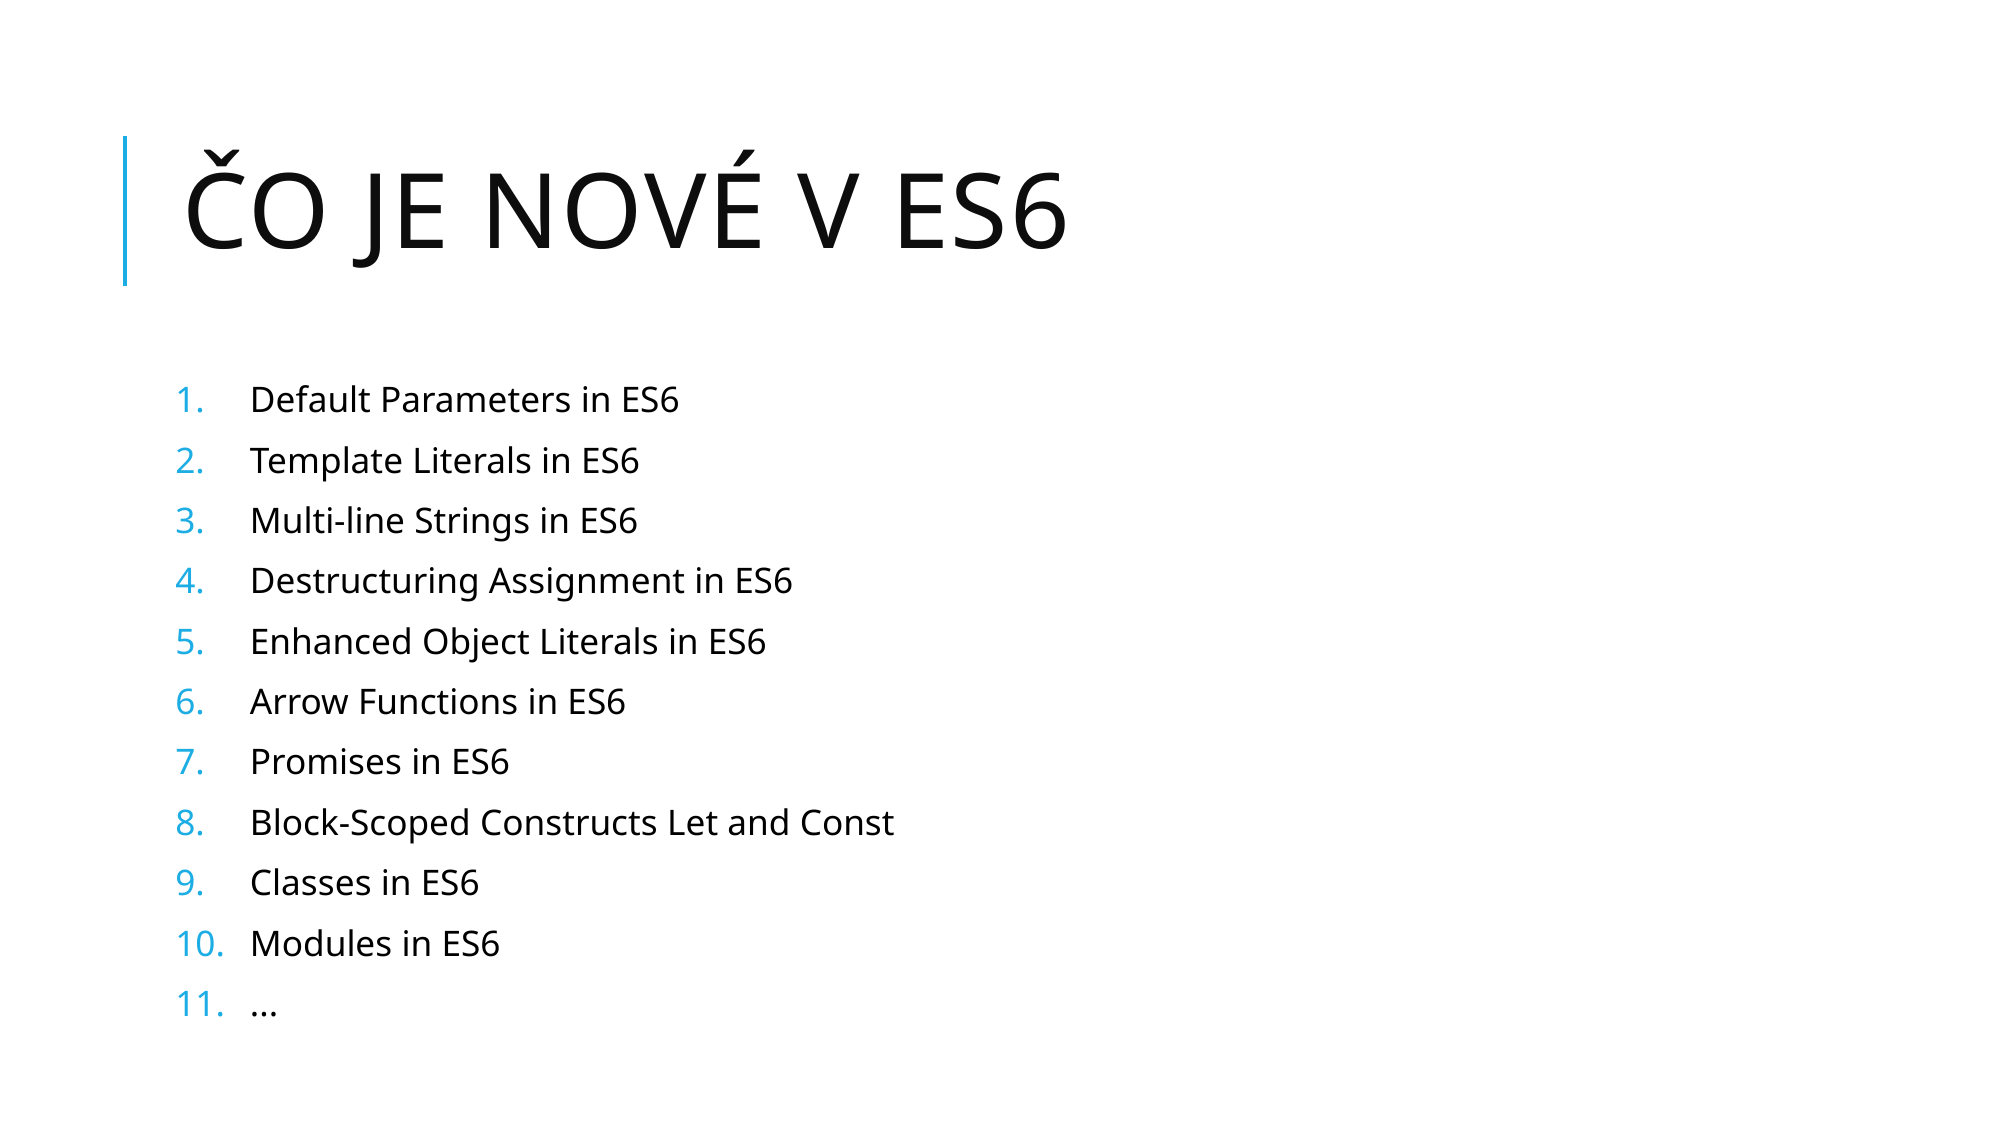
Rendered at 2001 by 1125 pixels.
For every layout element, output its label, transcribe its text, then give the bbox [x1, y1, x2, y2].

list Default Parameters in ES6 Template Literals in ES6 Multi-line Strings in ES6 Destructuring Assignment in ES6 Enhanced Object Literals in ES6 Arrow Functions in ES6 Promises in ES6 Block-Scoped Constructs Let and Const Classes in ES6 Modules in ES6 ... [168, 375, 1763, 1035]
title Čo je nové v es6 [168, 96, 1763, 342]
